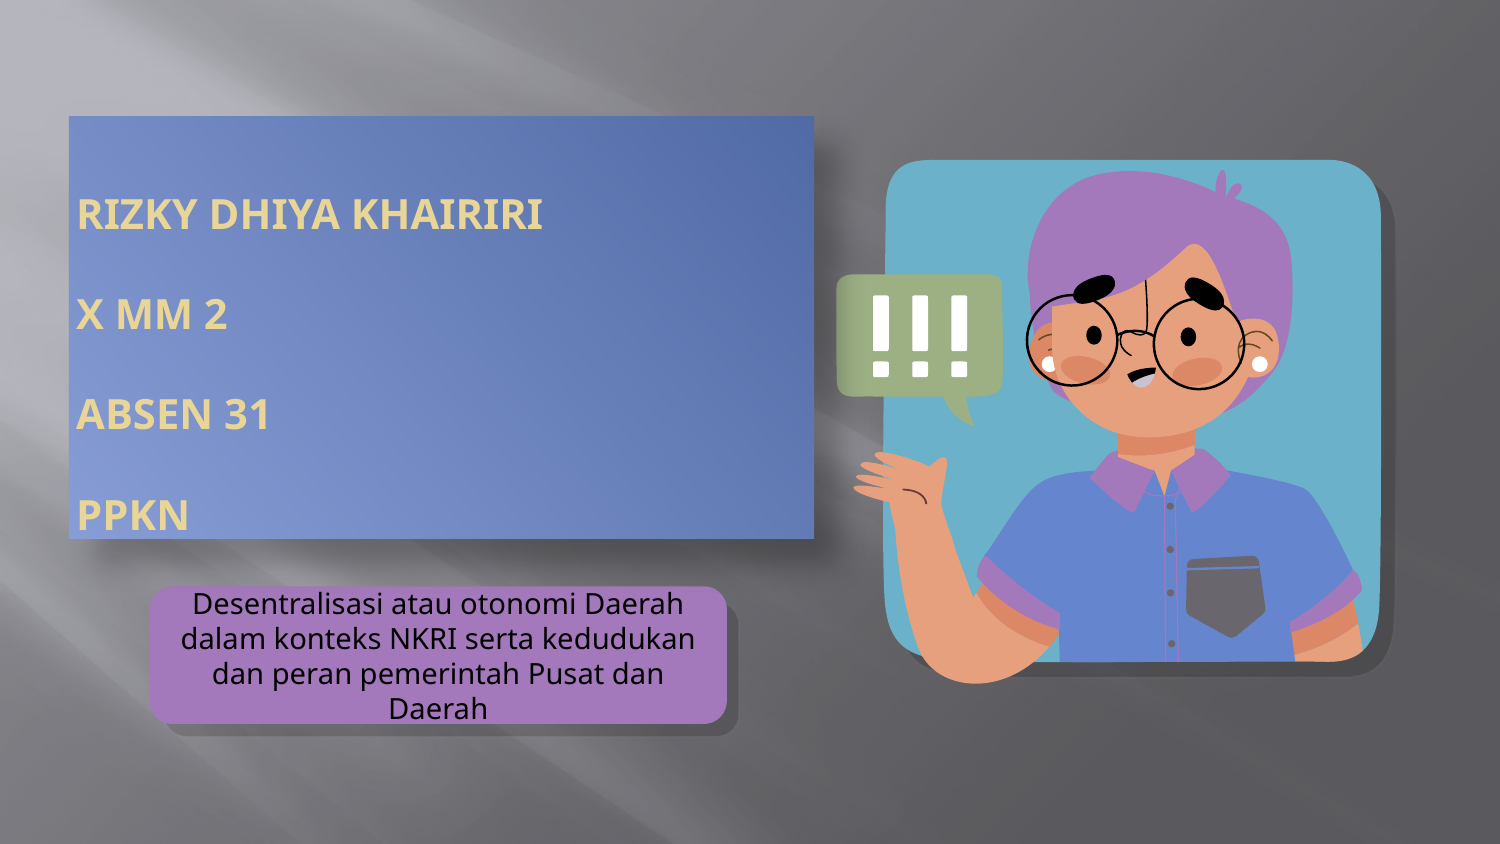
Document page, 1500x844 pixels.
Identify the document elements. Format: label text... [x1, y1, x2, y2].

text_box Desentralisasi atau otonomi Daerah dalam konteks NKRI serta kedudukan dan peran pemerintah Pusat dan Daerah [149, 586, 727, 724]
title Rizky Dhiya Khairiri X MM 2 Absen 31 PPKN [68, 116, 815, 539]
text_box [835, 159, 1383, 685]
